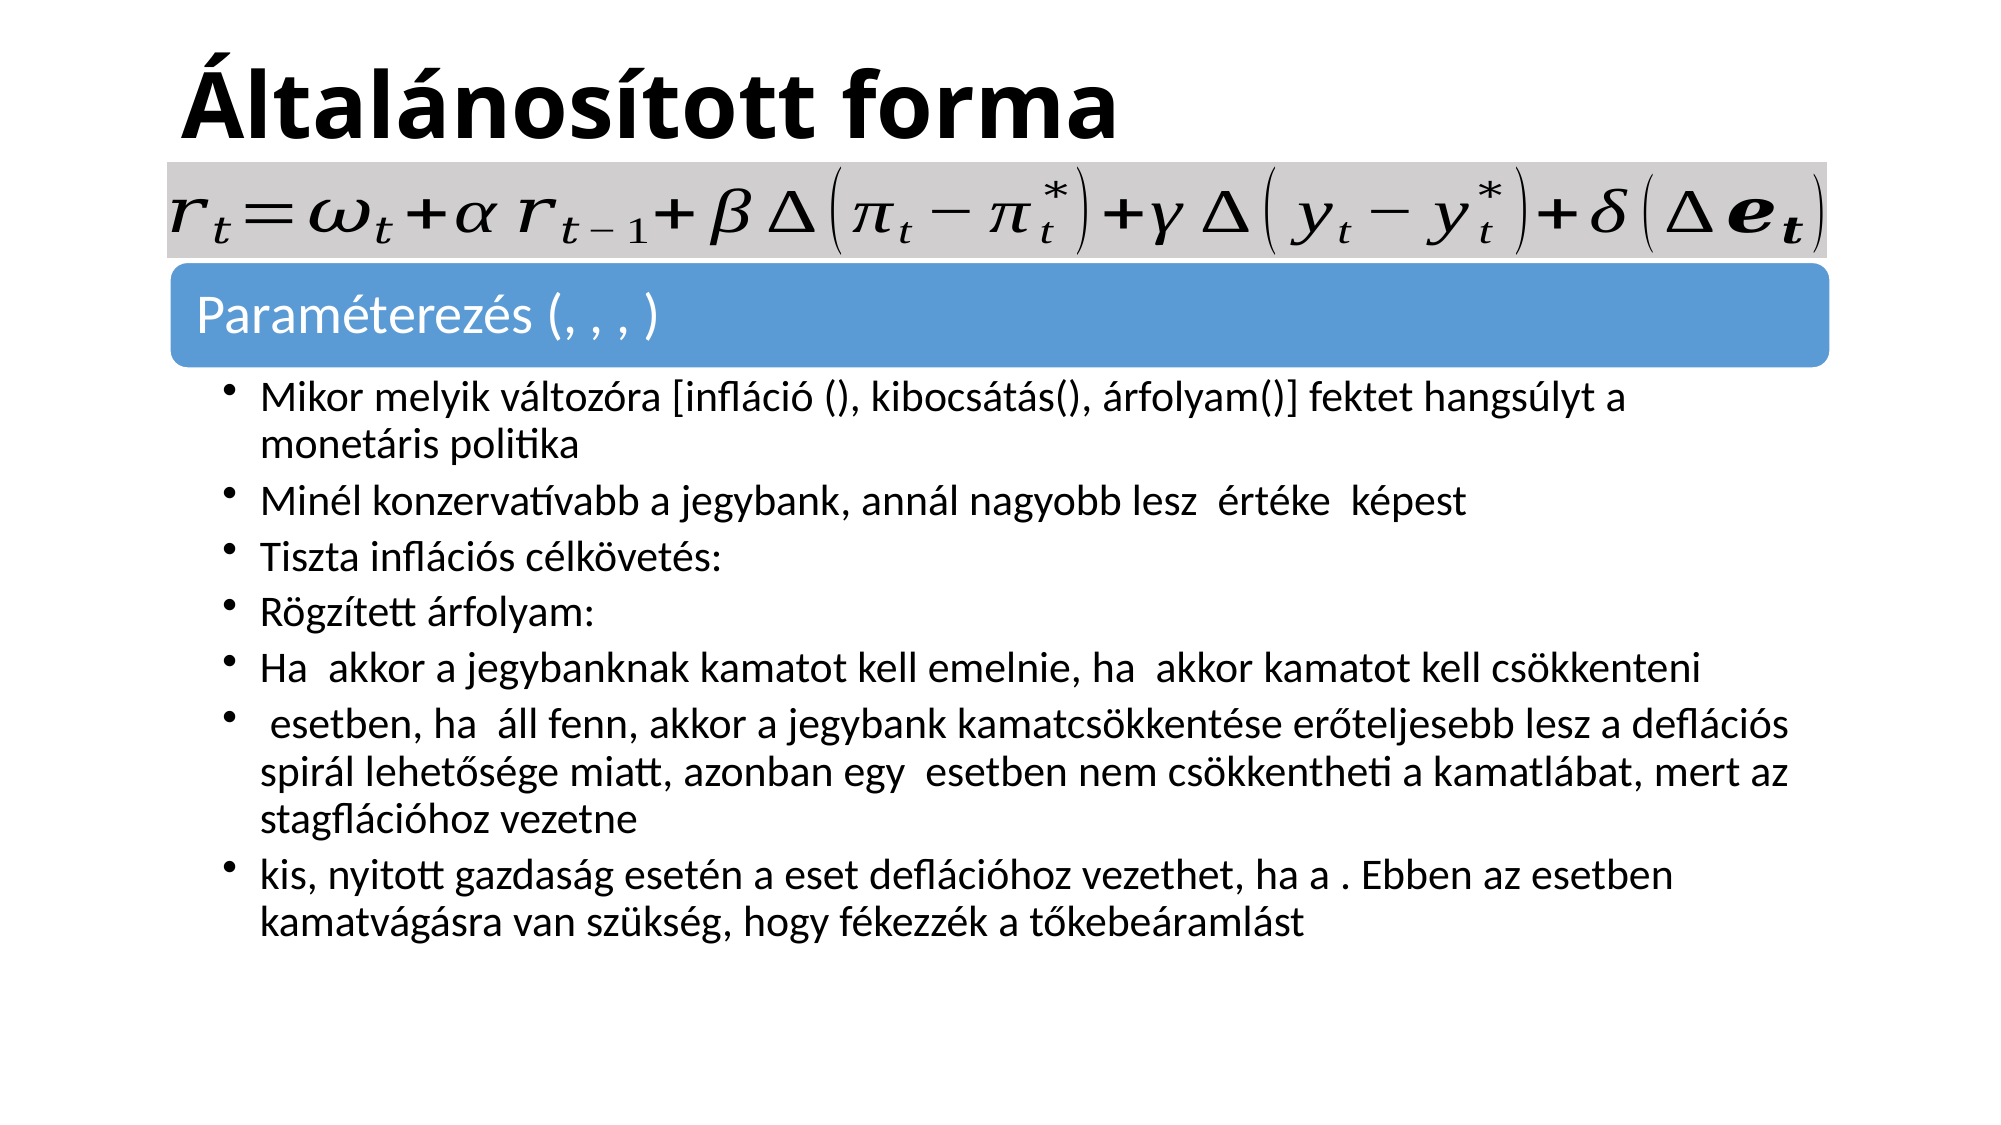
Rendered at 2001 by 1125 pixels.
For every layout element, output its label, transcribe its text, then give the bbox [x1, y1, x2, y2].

title Általánosított forma [166, 0, 1716, 218]
